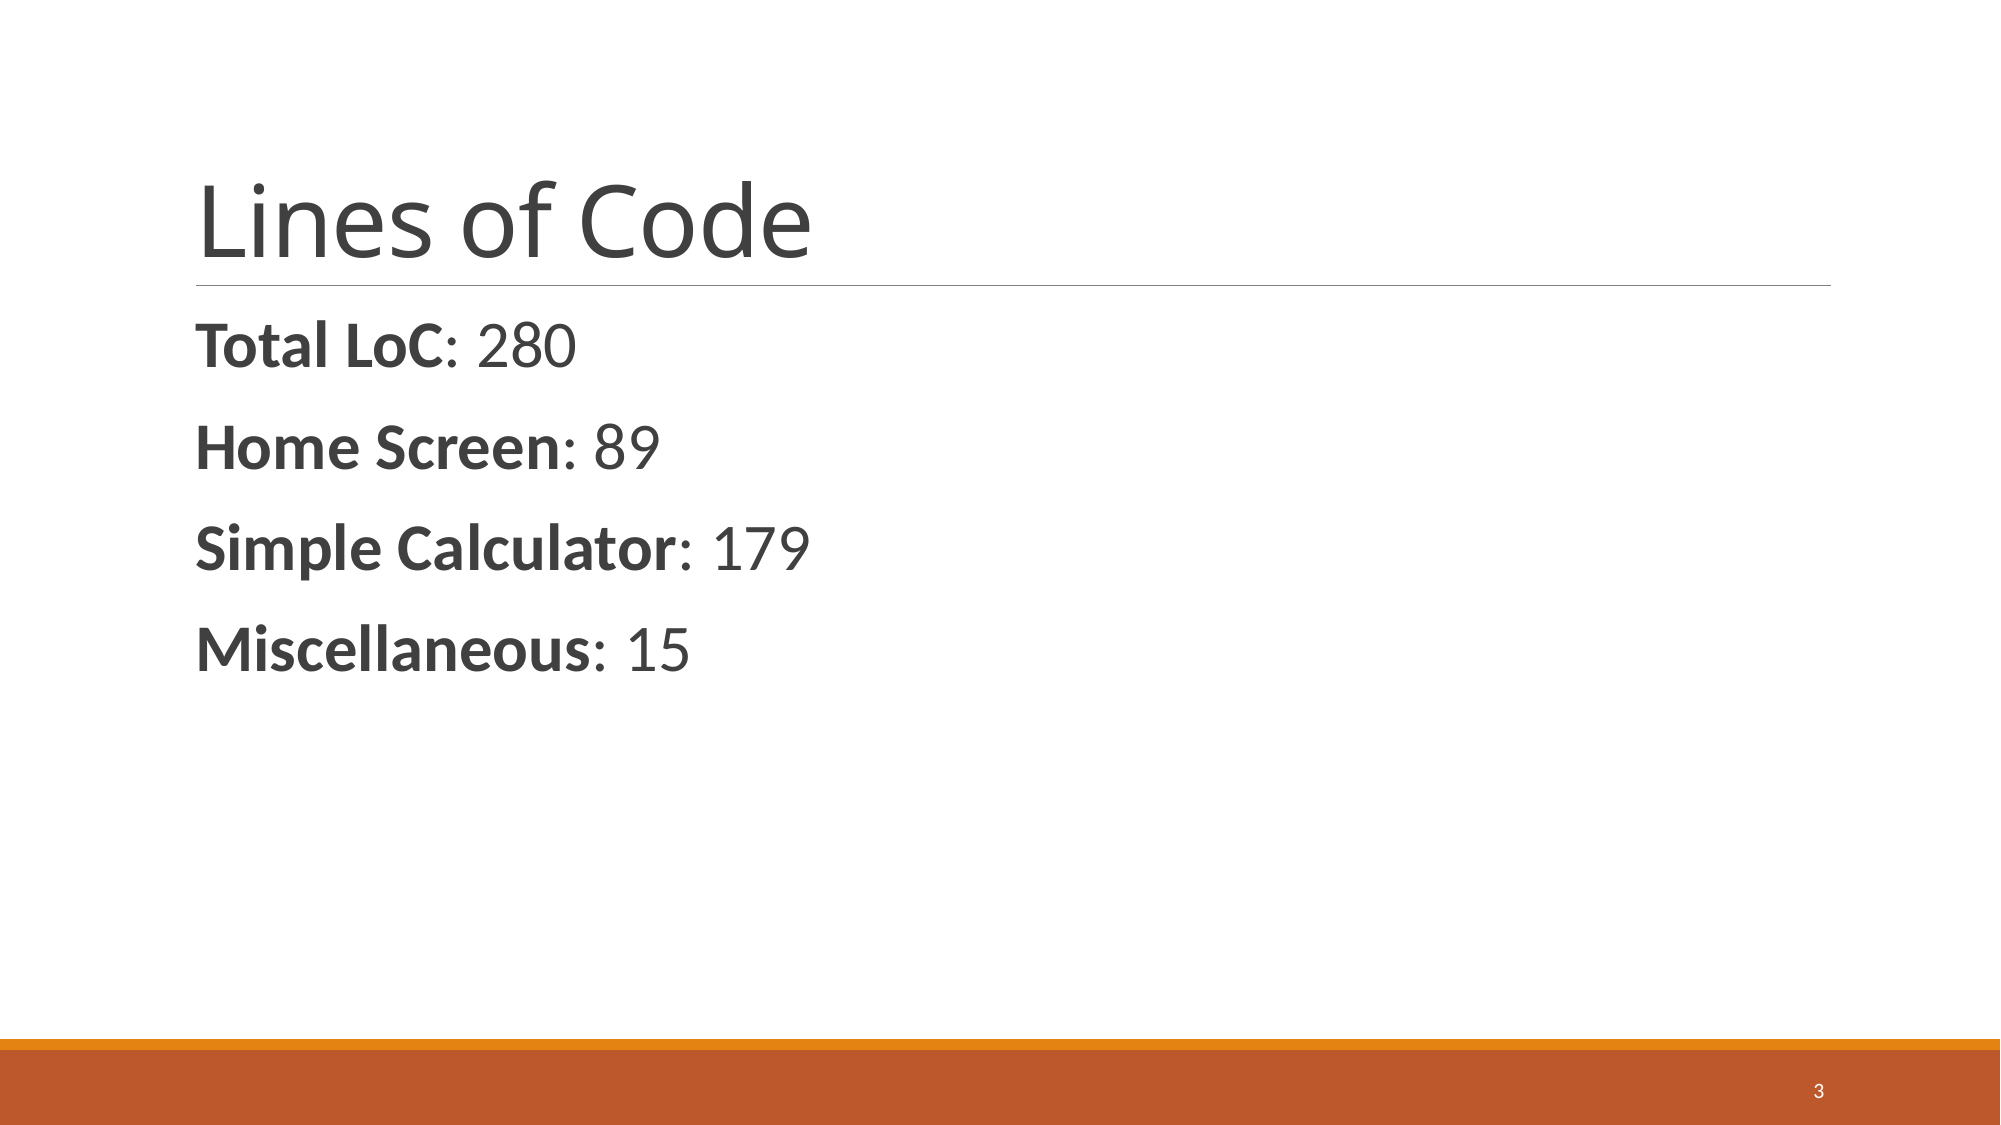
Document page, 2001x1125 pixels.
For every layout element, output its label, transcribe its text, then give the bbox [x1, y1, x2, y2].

title Lines of Code [180, 47, 1830, 285]
slide_number 3 [1624, 1059, 1840, 1120]
list Total LoC: 280 Home Screen: 89 Simple Calculator: 179 Miscellaneous: 15 [180, 302, 1830, 963]
